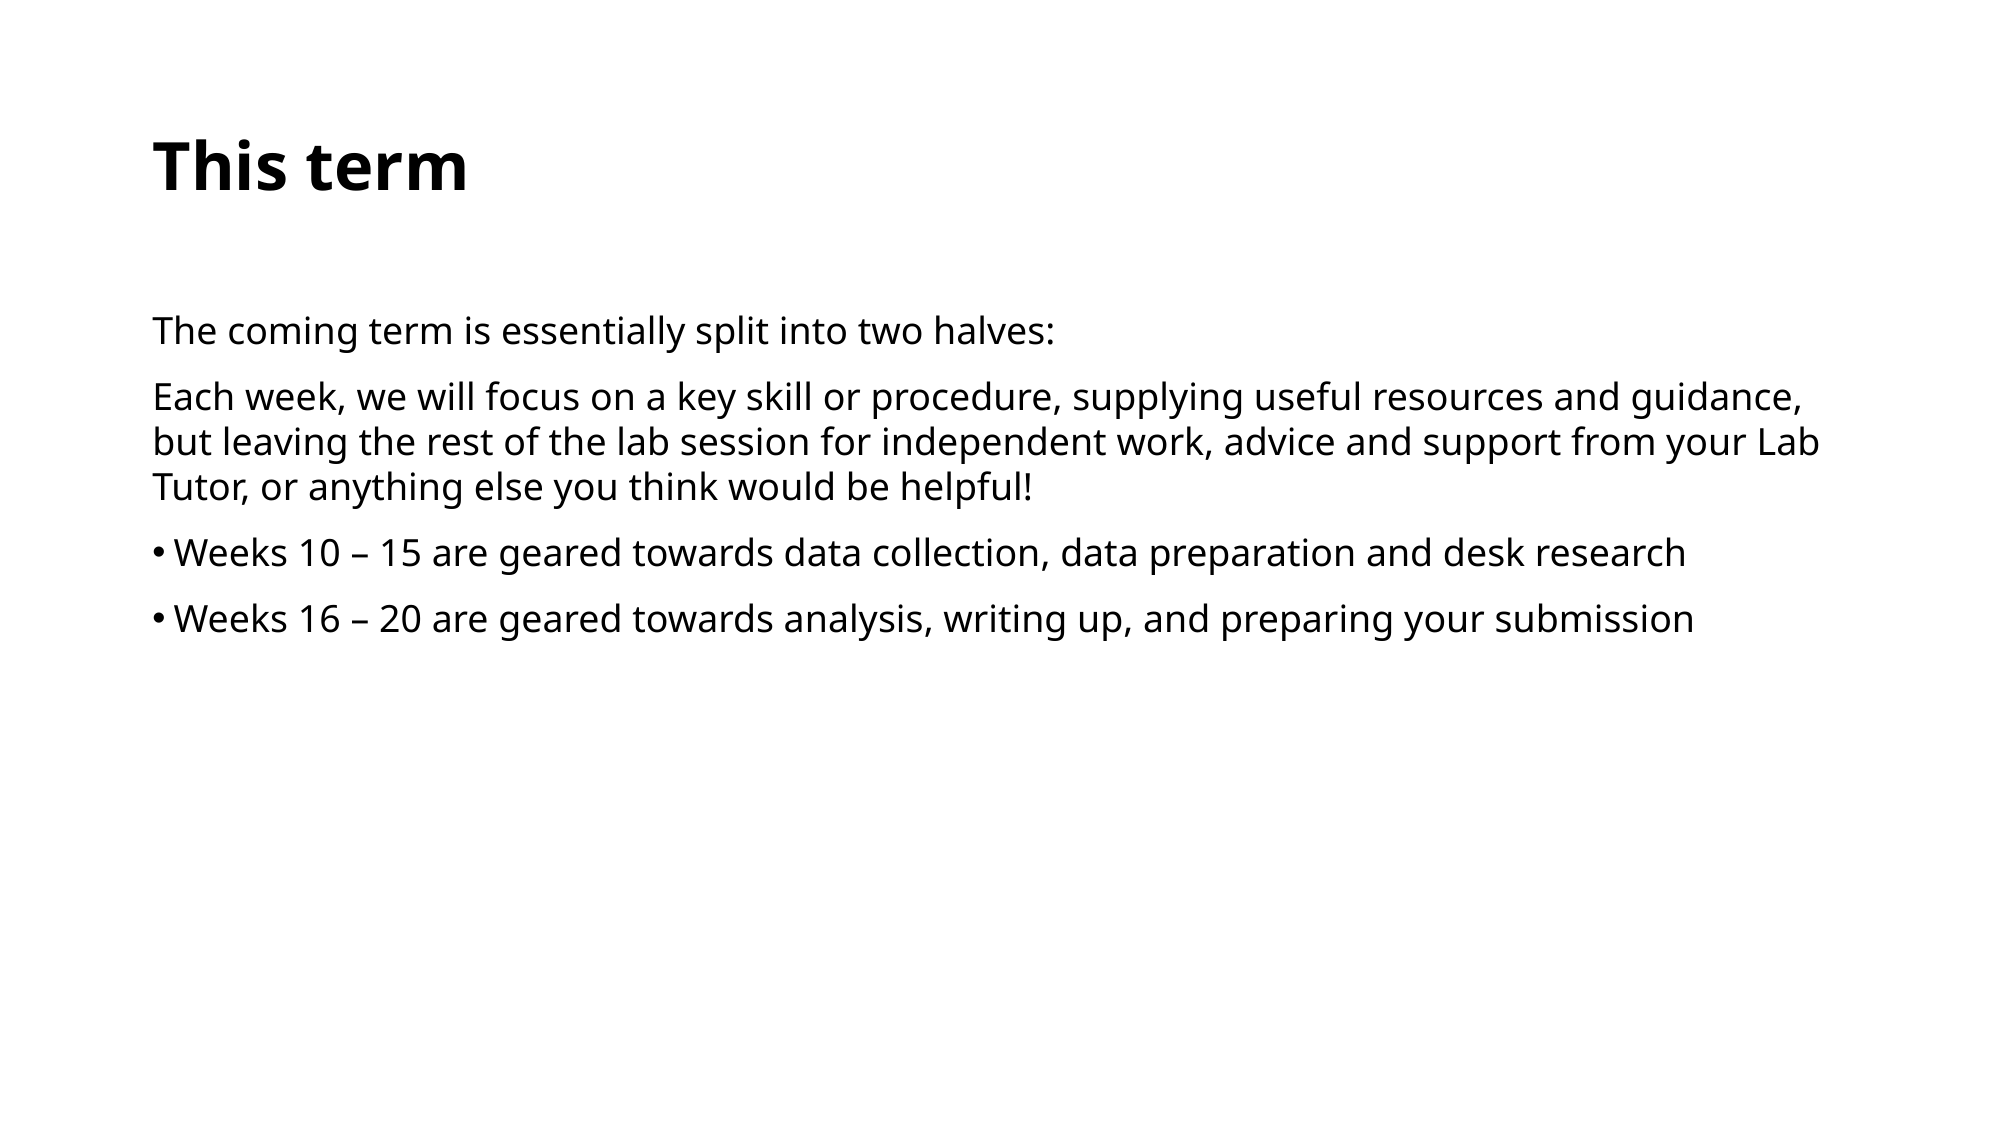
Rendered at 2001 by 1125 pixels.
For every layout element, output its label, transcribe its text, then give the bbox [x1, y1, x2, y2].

list The coming term is essentially split into two halves: Each week, we will focus on a key skill or procedure, supplying useful resources and guidance, but leaving the rest of the lab session for independent work, advice and support from your Lab Tutor, or anything else you think would be helpful! Weeks 10 – 15 are geared towards data collection, data preparation and desk research Weeks 16 – 20 are geared towards analysis, writing up, and preparing your submission [137, 299, 1863, 1014]
title This term [137, 59, 1779, 278]
